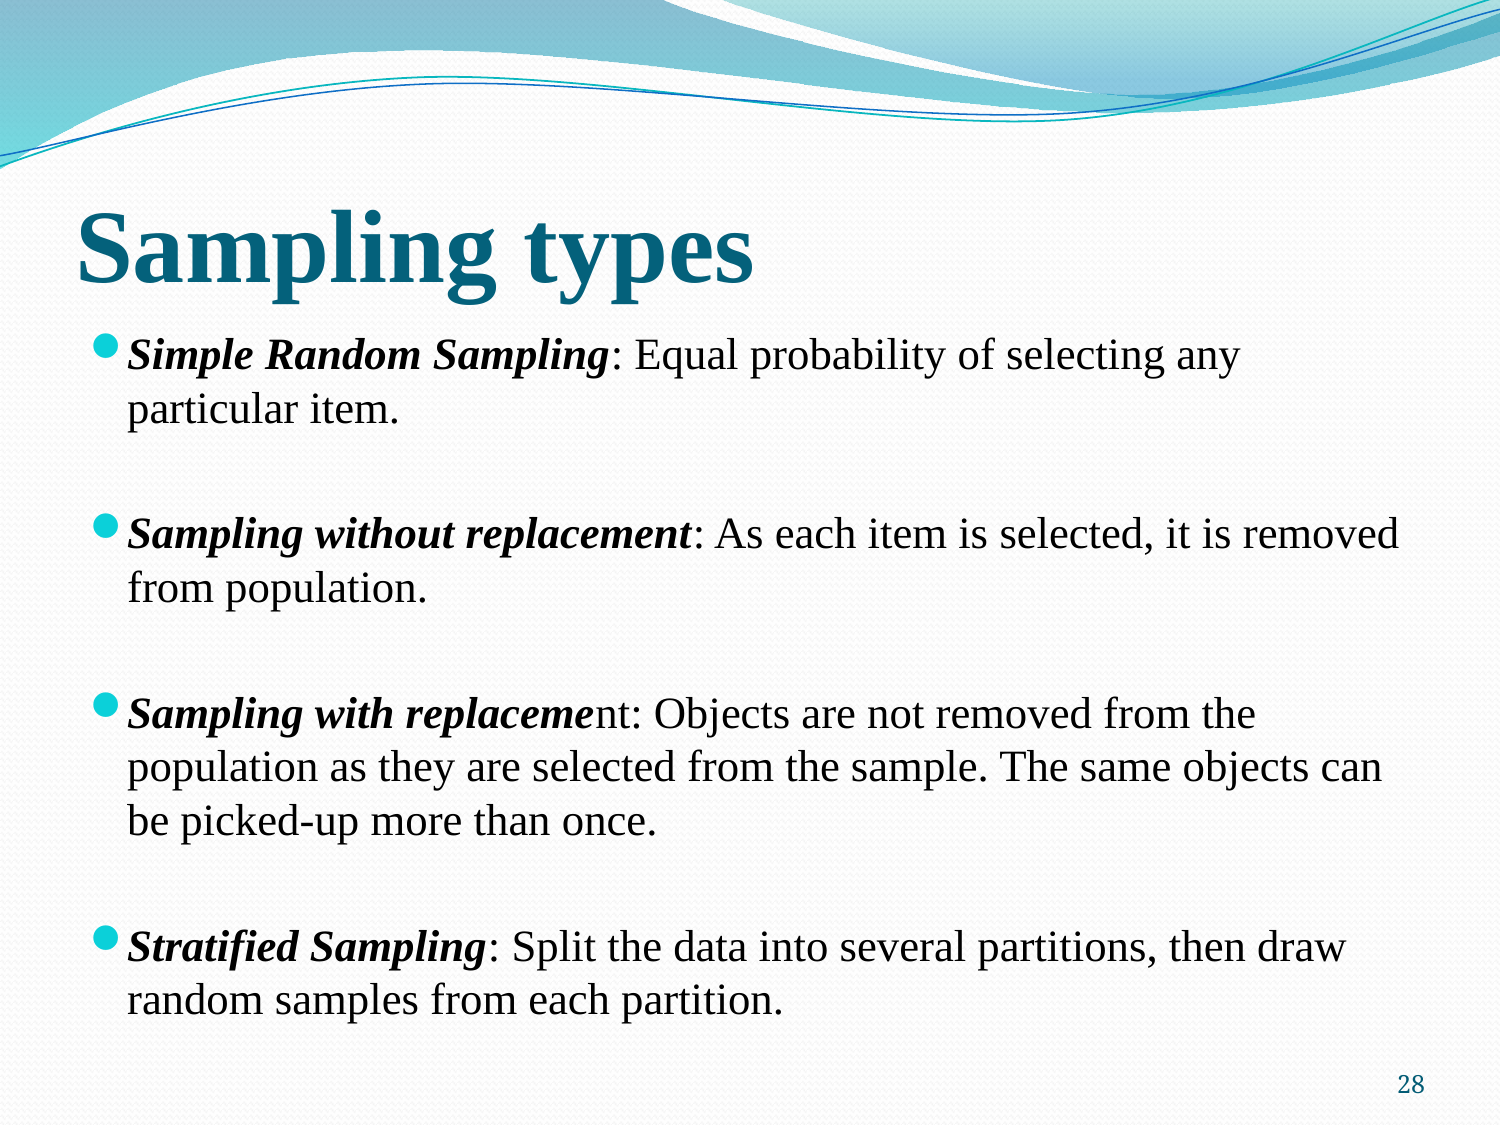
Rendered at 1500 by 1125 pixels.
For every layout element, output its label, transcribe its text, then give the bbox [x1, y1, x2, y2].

title Sampling types [75, 115, 1425, 303]
list Simple Random Sampling: Equal probability of selecting any particular item. Sampling without replacement: As each item is selected, it is removed from population. Sampling with replacement: Objects are not removed from the population as they are selected from the sample. The same objects can be picked-up more than once. Stratified Sampling: Split the data into several partitions, then draw random samples from each partition. [75, 317, 1425, 1038]
slide_number 28 [1299, 1042, 1425, 1103]
